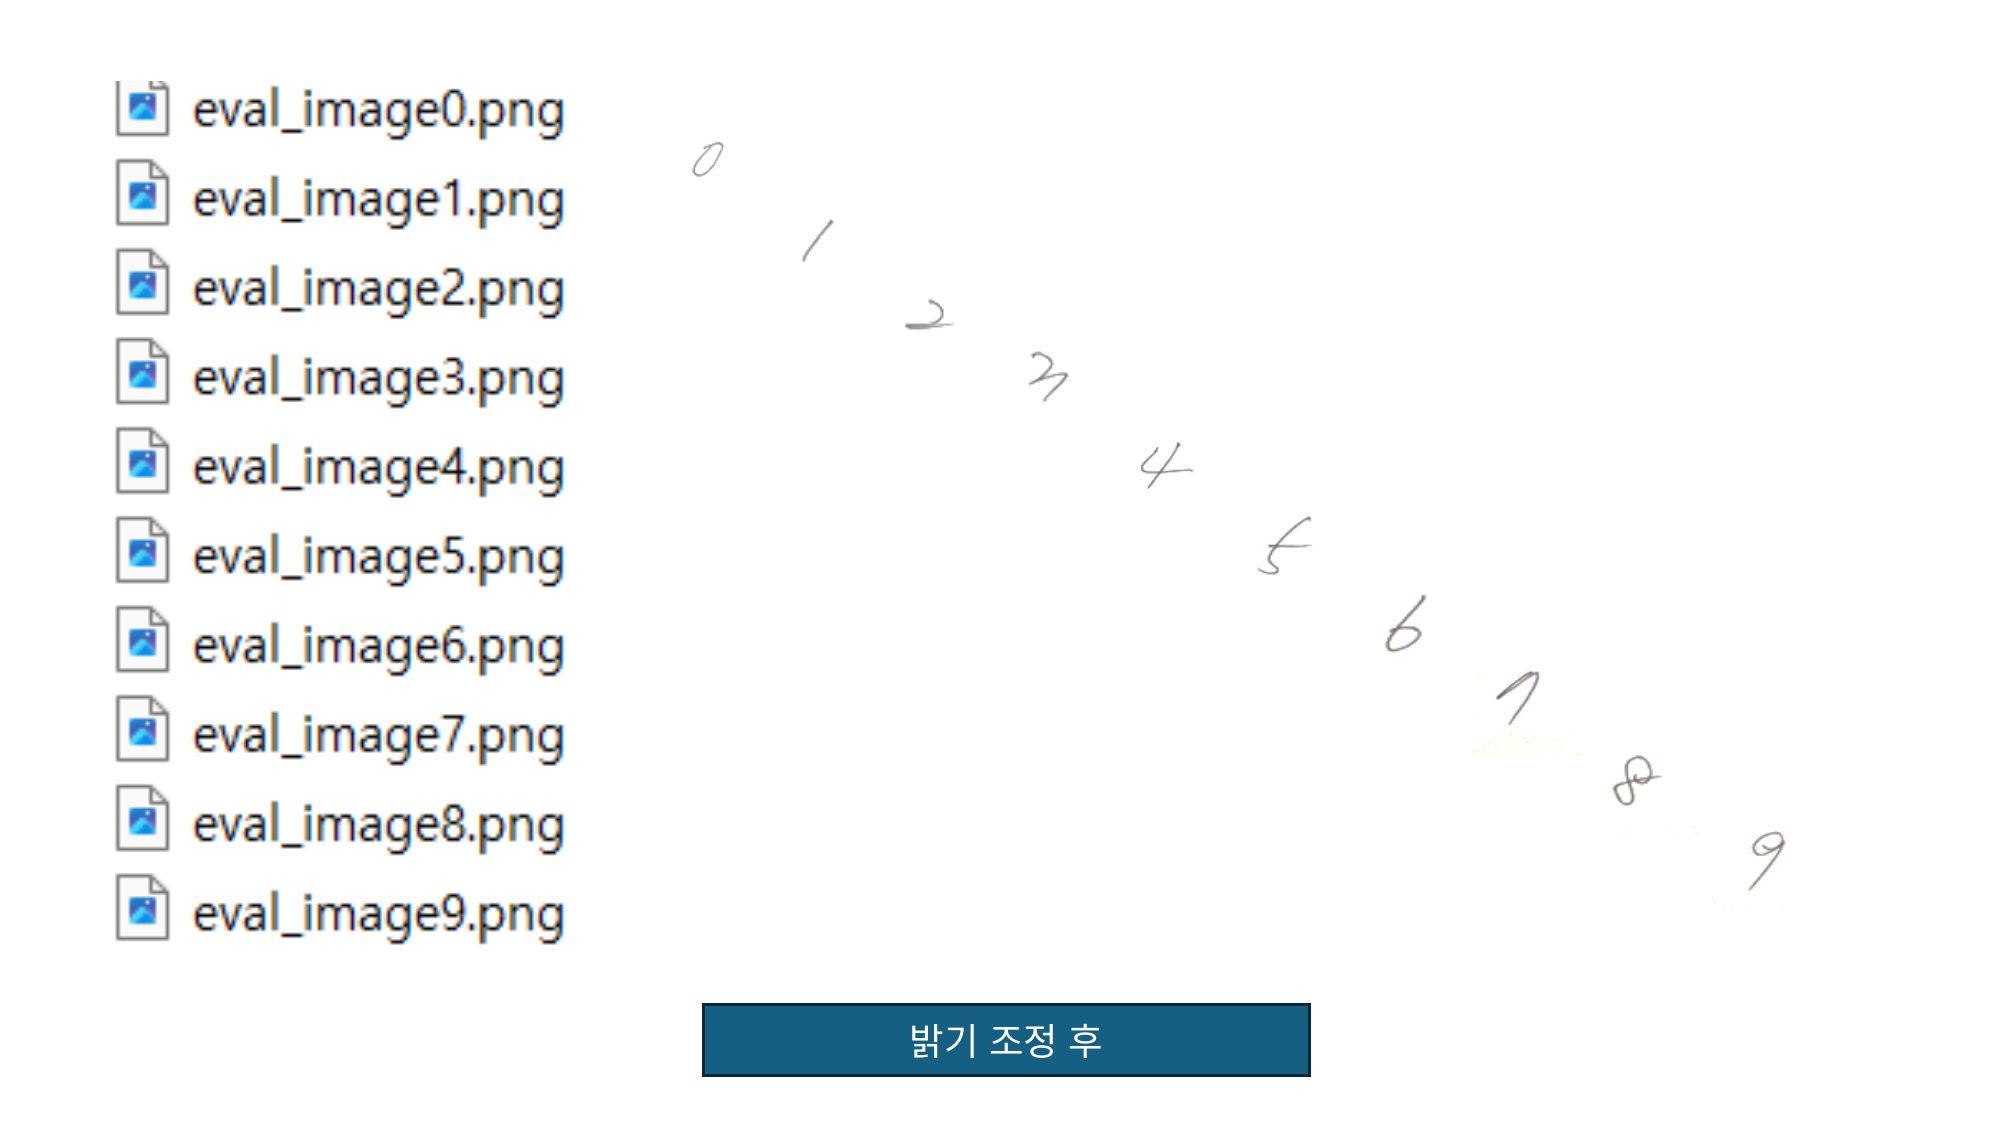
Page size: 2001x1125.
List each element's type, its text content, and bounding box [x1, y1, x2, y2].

picture [80, 81, 1826, 958]
text_box 밝기 조정 후 [702, 1003, 1311, 1077]
